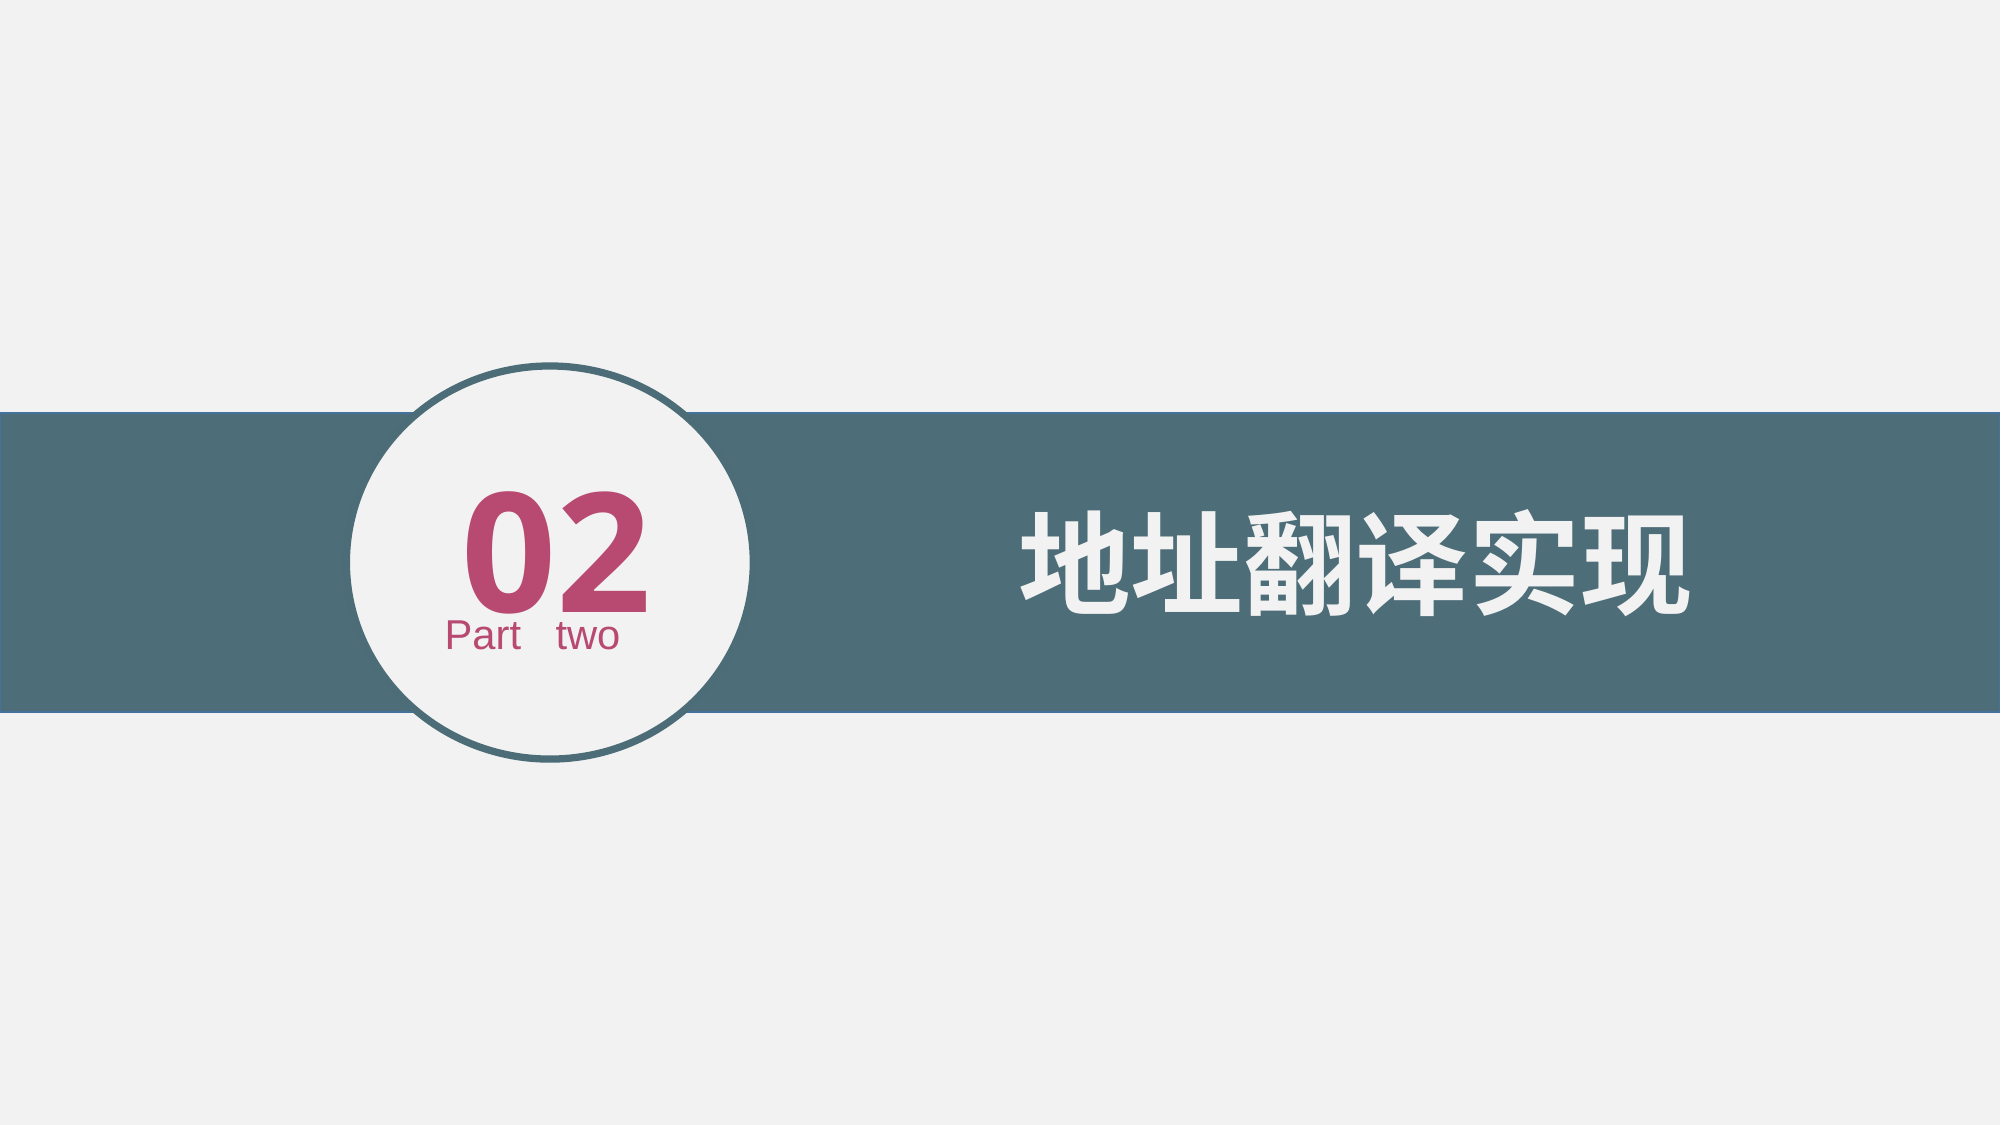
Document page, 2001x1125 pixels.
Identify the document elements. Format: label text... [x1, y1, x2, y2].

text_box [377, 438, 723, 666]
text_box 地址翻译实现 [1003, 486, 1709, 637]
text_box [684, 412, 2000, 713]
text_box [345, 457, 755, 761]
text_box [0, 412, 416, 713]
text_box [391, 364, 709, 438]
